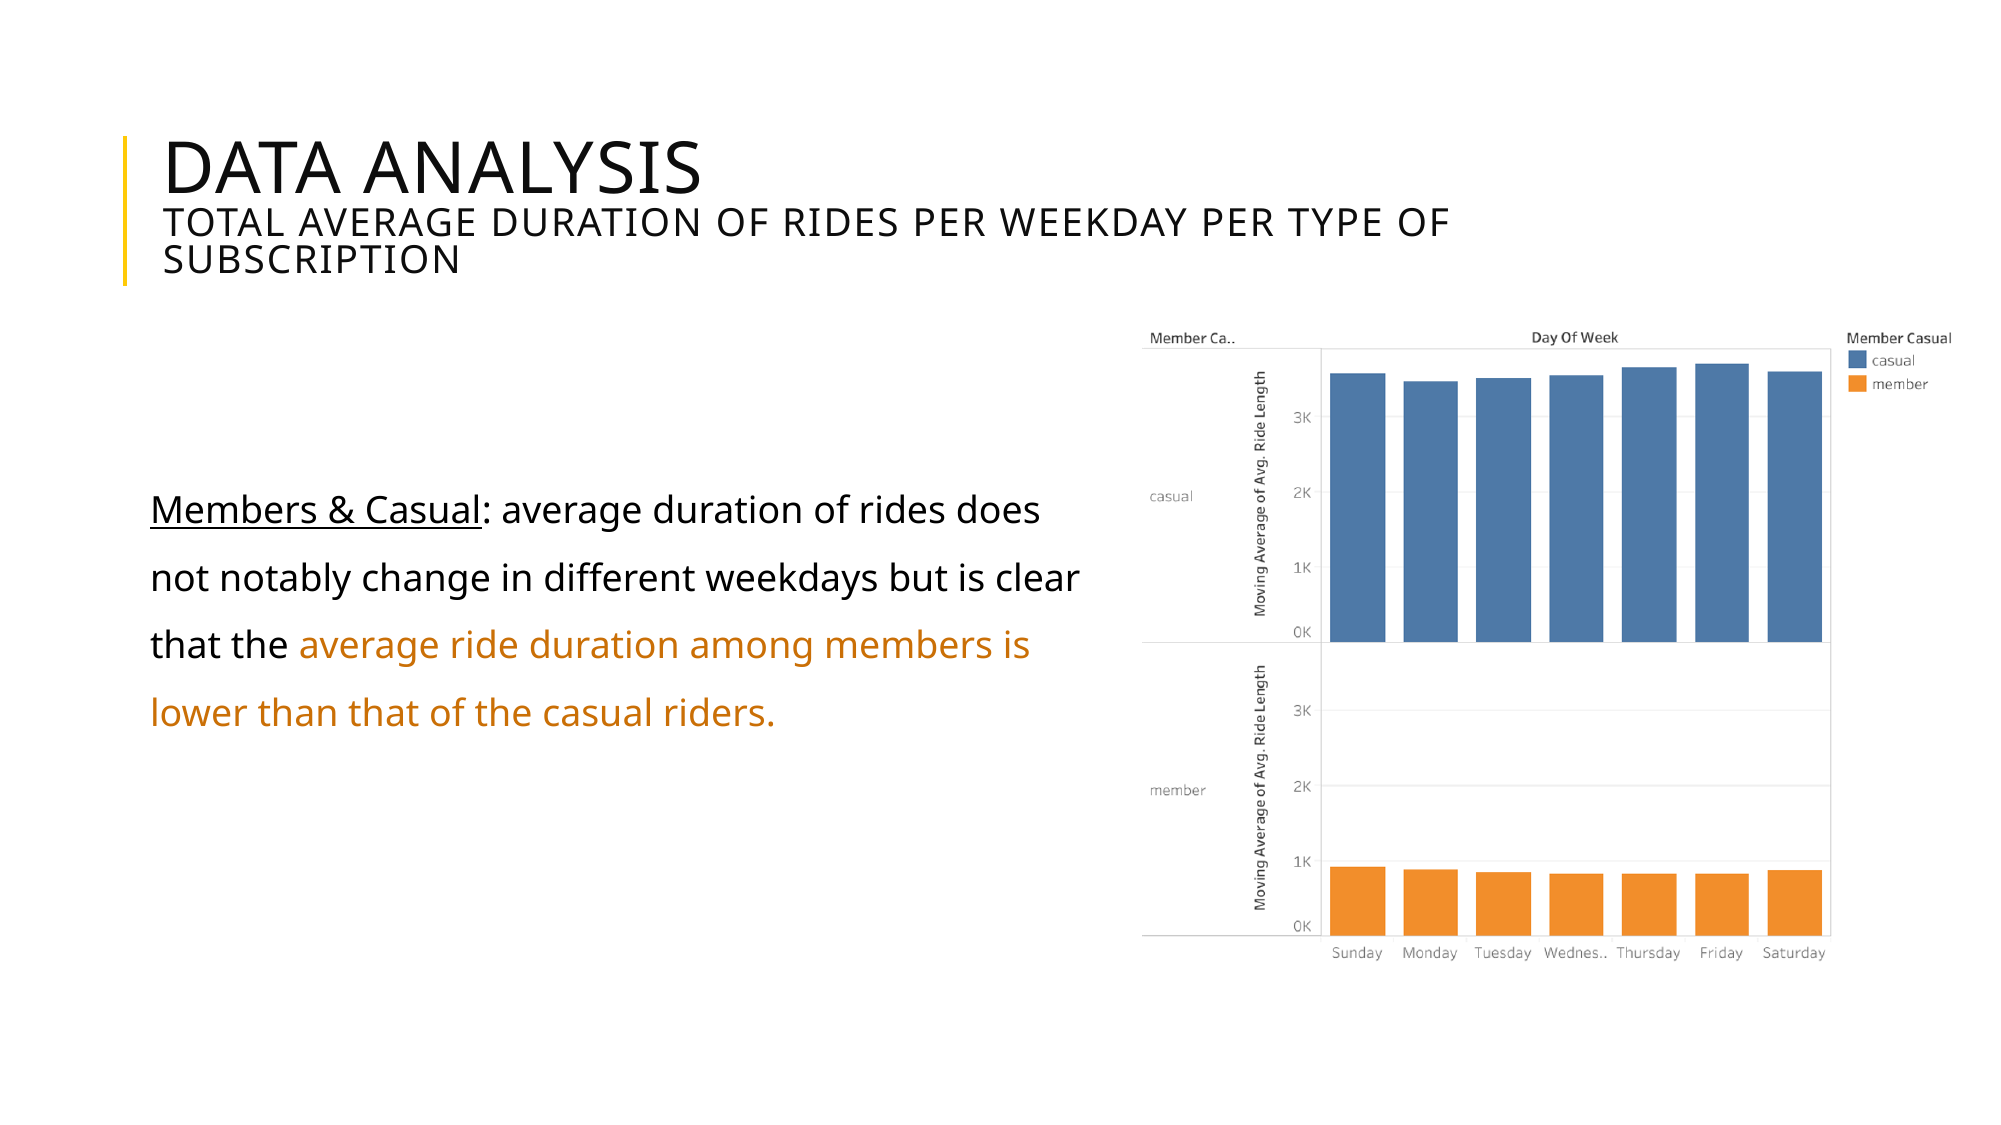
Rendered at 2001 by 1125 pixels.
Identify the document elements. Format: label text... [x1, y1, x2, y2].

title Data Analysis Total average duration of rides per weekday per type of subscription [147, 129, 1743, 376]
picture [1131, 318, 1961, 976]
list Members & Casual: average duration of rides does not notably change in different weekdays but is clear that the average ride duration among members is lower than that of the casual riders. [127, 456, 1094, 1125]
